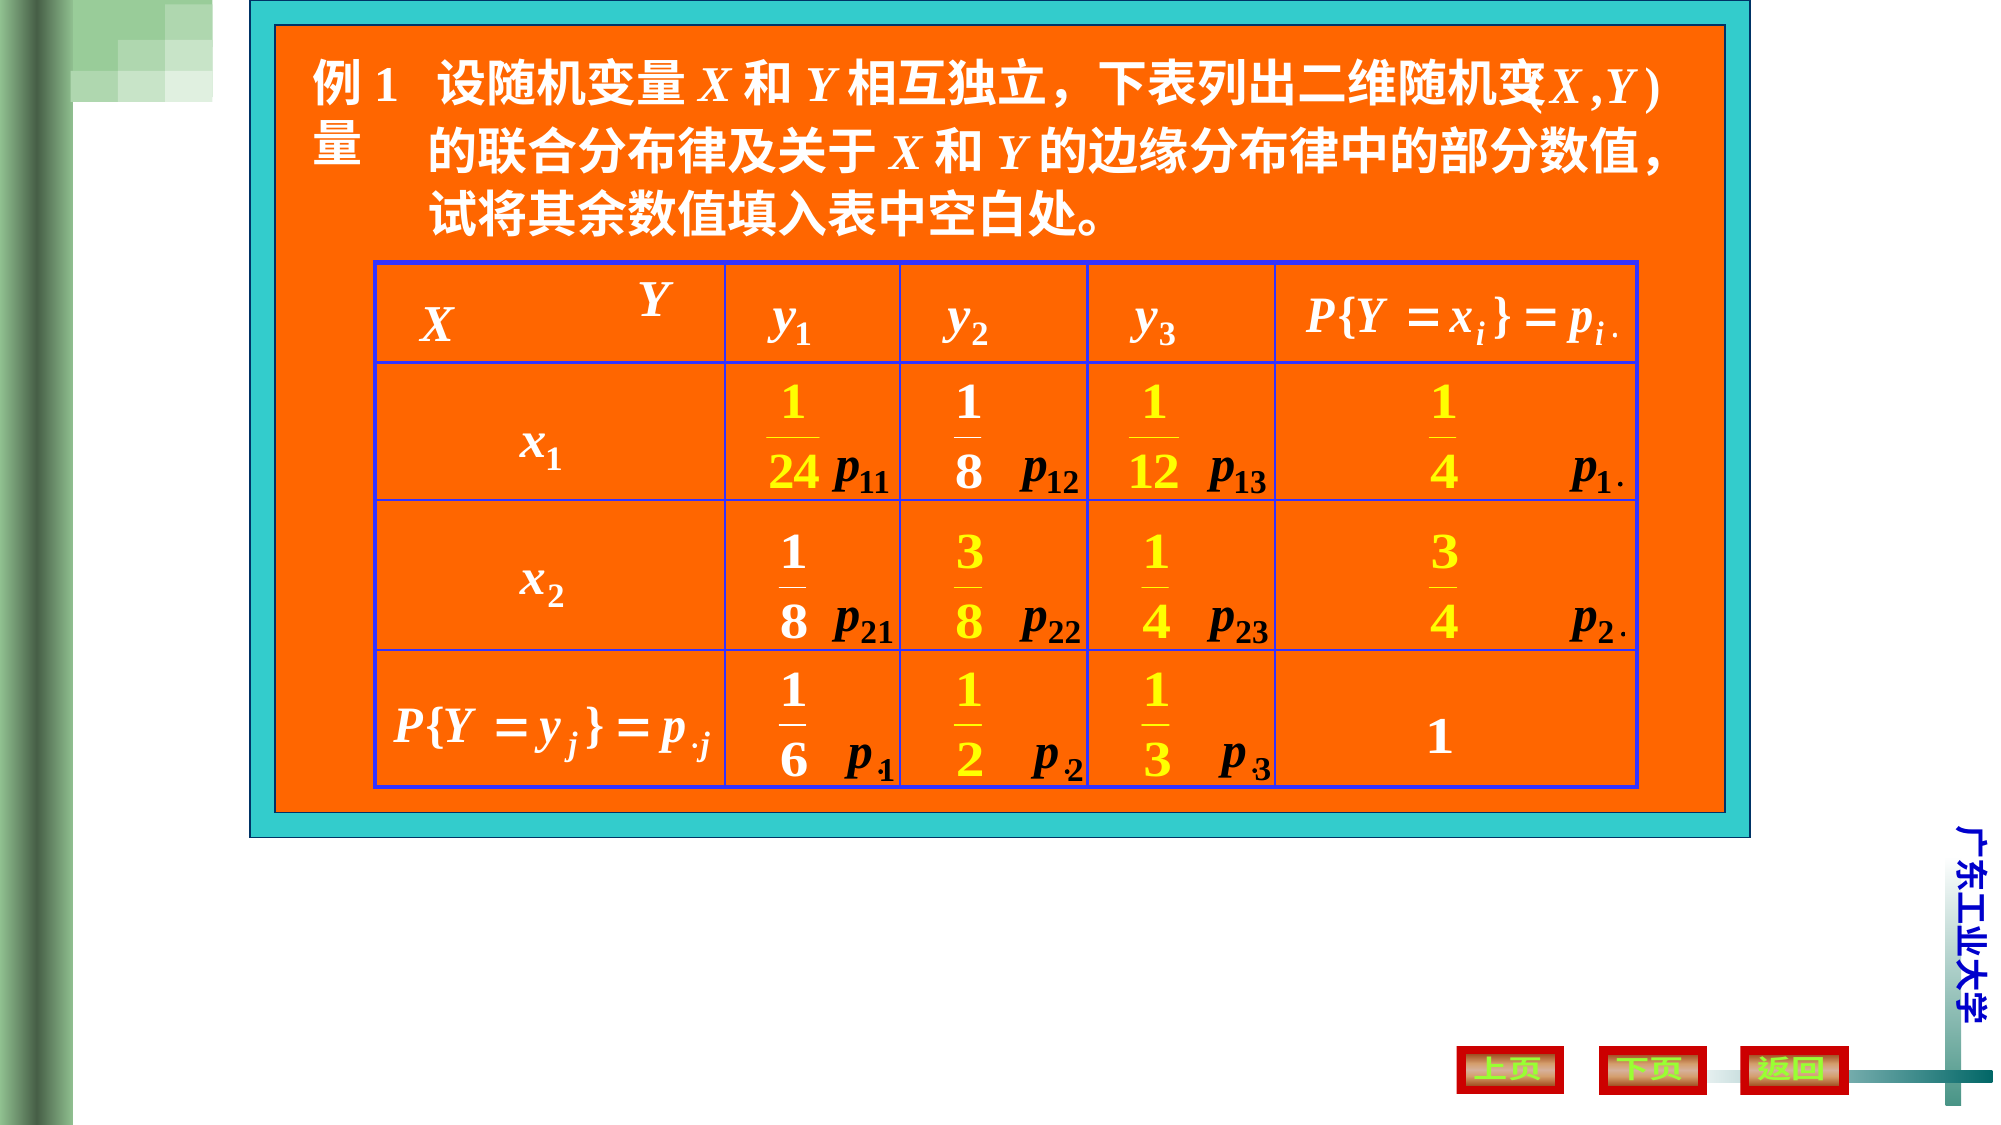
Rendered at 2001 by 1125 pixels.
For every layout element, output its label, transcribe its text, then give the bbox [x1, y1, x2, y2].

table_cell [1276, 364, 1635, 499]
table_cell [726, 364, 899, 499]
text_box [774, 524, 811, 644]
table_cell [1276, 651, 1635, 785]
table_cell [1089, 651, 1274, 785]
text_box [774, 662, 811, 782]
table_header [901, 265, 1086, 361]
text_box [1124, 287, 1180, 350]
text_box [637, 274, 677, 319]
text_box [824, 587, 896, 648]
text_box 试将其余数值填入表中空白处。 [412, 174, 1150, 250]
table_cell [726, 501, 899, 649]
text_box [762, 287, 813, 348]
table_cell [377, 364, 724, 499]
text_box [1211, 723, 1274, 787]
table_header [1276, 265, 1635, 361]
table_cell [377, 501, 724, 649]
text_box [837, 724, 898, 786]
table_cell [1276, 501, 1635, 649]
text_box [1124, 374, 1182, 492]
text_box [824, 437, 894, 498]
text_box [1137, 662, 1173, 782]
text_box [949, 374, 986, 494]
text_box [275, 24, 1725, 813]
table_header [1089, 265, 1274, 361]
text_box 例1 设随机变量X和Y相互独立，下表列出二维随机变量 [297, 44, 1588, 179]
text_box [762, 374, 823, 492]
table_cell [726, 651, 899, 785]
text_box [1299, 287, 1617, 350]
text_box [1424, 524, 1461, 642]
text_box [1137, 524, 1173, 642]
table_cell [901, 364, 1086, 499]
text_box [249, 0, 1750, 838]
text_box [387, 687, 715, 767]
table_cell [901, 501, 1086, 649]
table_cell [1089, 501, 1274, 649]
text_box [512, 412, 563, 473]
text_box 的联合分布律及关于X和Y的边缘分布律中的部分数值， [412, 112, 1663, 188]
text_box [1524, 62, 1663, 119]
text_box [949, 524, 986, 644]
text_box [937, 287, 992, 348]
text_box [1199, 587, 1273, 650]
table_cell [1089, 364, 1274, 499]
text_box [1424, 712, 1453, 757]
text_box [949, 662, 986, 780]
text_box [1199, 437, 1271, 500]
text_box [512, 549, 567, 611]
table_cell [377, 651, 724, 785]
table_header [377, 265, 724, 361]
table_cell [901, 651, 1086, 785]
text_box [1562, 587, 1625, 648]
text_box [1023, 724, 1087, 786]
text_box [1012, 587, 1086, 648]
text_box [412, 299, 463, 344]
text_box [1424, 374, 1461, 492]
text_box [1012, 437, 1084, 498]
table_header [726, 265, 899, 361]
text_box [1562, 437, 1623, 498]
